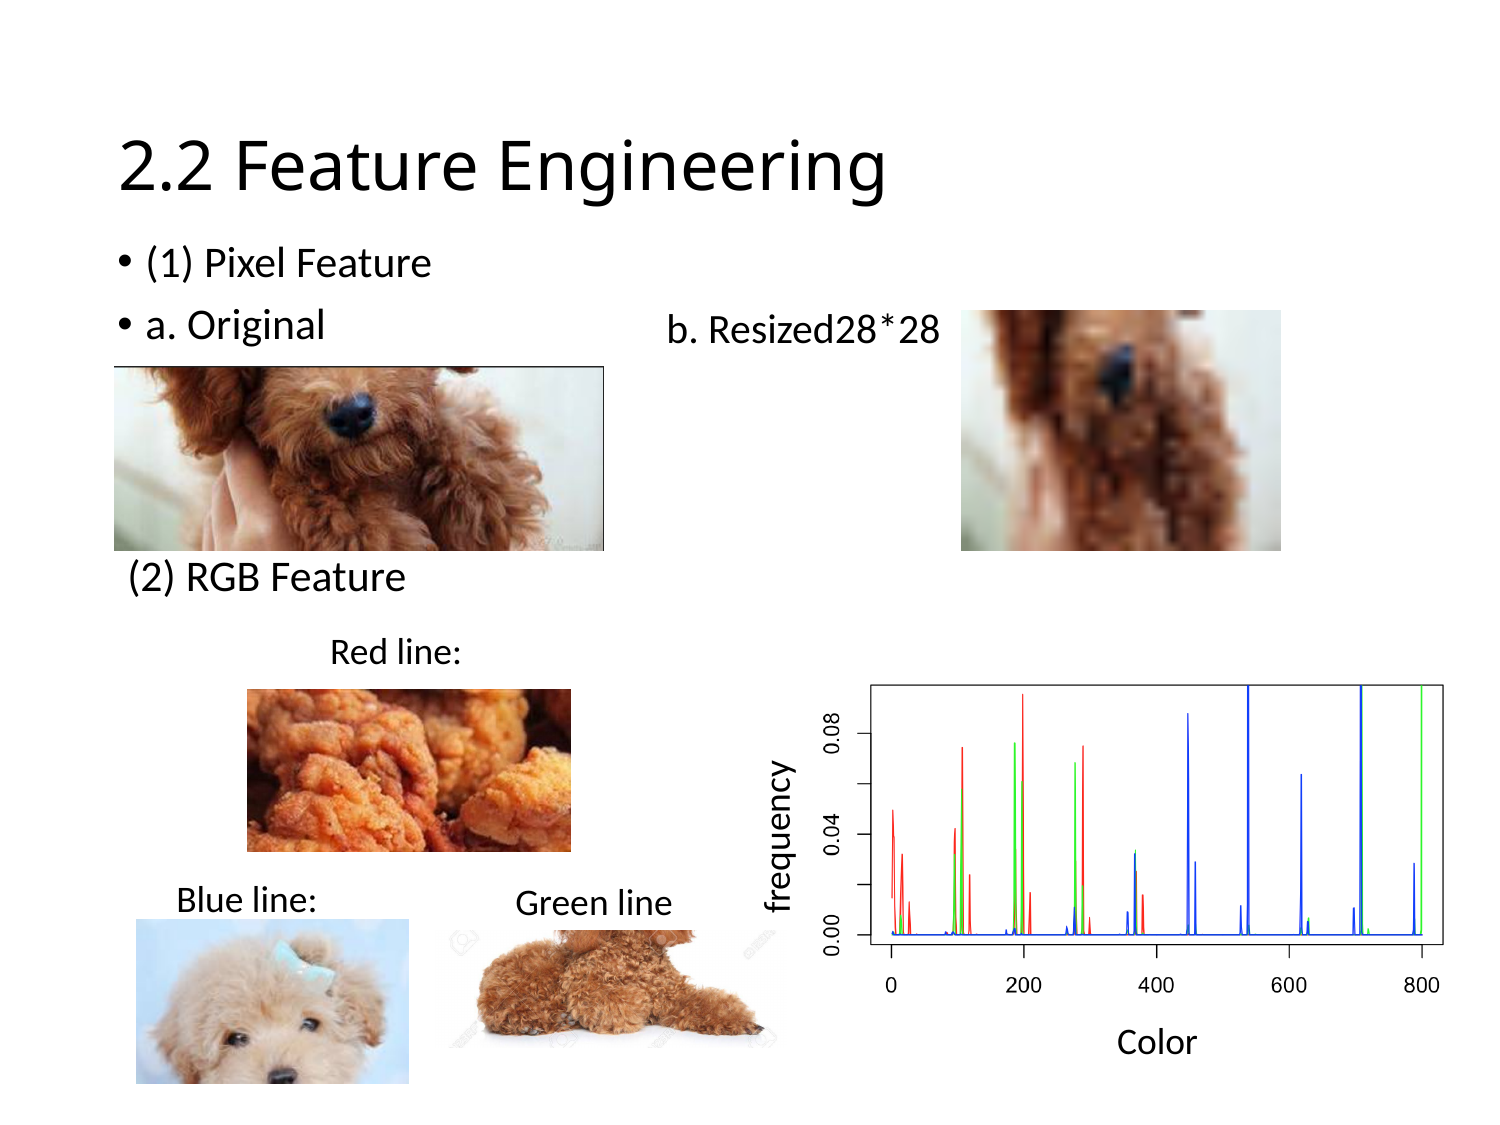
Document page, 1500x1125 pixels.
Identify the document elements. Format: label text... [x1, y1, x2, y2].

text_box b. Resized28*28 [651, 294, 966, 360]
picture [960, 310, 1281, 551]
text_box frequency [745, 758, 812, 929]
list (1) Pixel Feature a. Original (2) RGB Feature [102, 231, 1397, 946]
title 2.2 Feature Engineering [103, 59, 1397, 231]
picture [435, 930, 787, 1048]
picture [812, 648, 1472, 1010]
text_box Blue line: [161, 868, 333, 919]
text_box Red line: [315, 619, 478, 680]
picture [136, 919, 409, 1084]
picture [114, 366, 604, 551]
text_box Green line [500, 870, 688, 930]
text_box Color [1102, 1010, 1222, 1070]
picture [246, 689, 571, 852]
